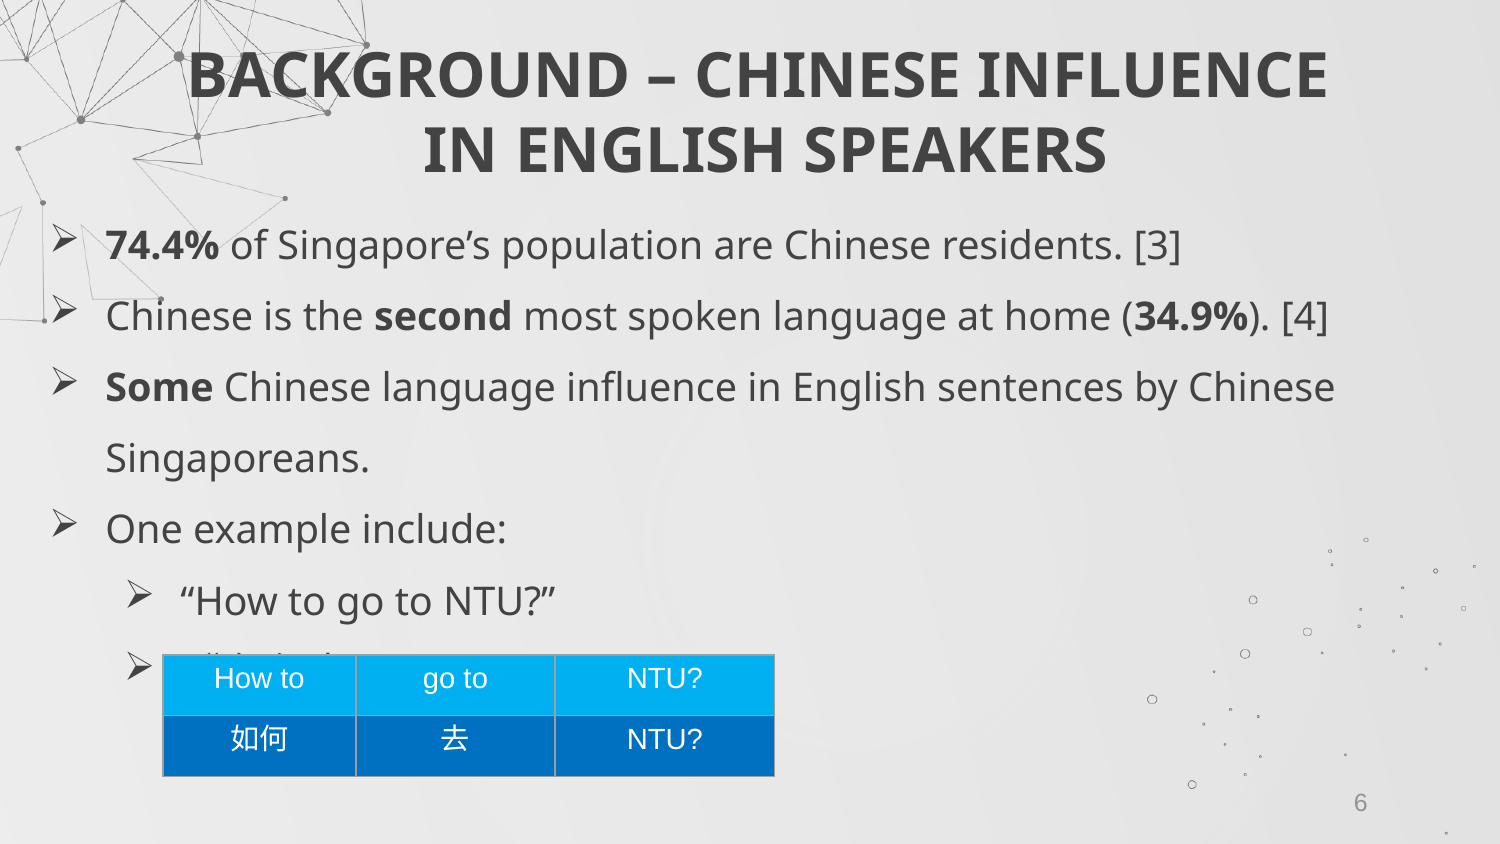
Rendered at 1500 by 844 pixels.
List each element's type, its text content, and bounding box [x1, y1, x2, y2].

table_header go to [357, 656, 554, 715]
picture [0, 0, 1500, 844]
table_header NTU? [556, 656, 774, 715]
table_cell 如何 [164, 716, 355, 776]
title BACKGROUND – CHINESE INFLUENCE IN ENGLISH SPEAKERS [162, 20, 1370, 176]
table_cell 去 [357, 716, 554, 776]
slide_number 6 [1045, 779, 1383, 825]
table_header How to [164, 656, 355, 715]
table_cell NTU? [556, 716, 774, 776]
subtitle 74.4% of Singapore’s population are Chinese residents. [3] Chinese is the second most spoken language at home (34.9%). [4] Some Chinese language influence in English sentences by Chinese Singaporeans. One example include: “How to go to NTU?” “如何去NTU?” [34, 180, 1452, 506]
